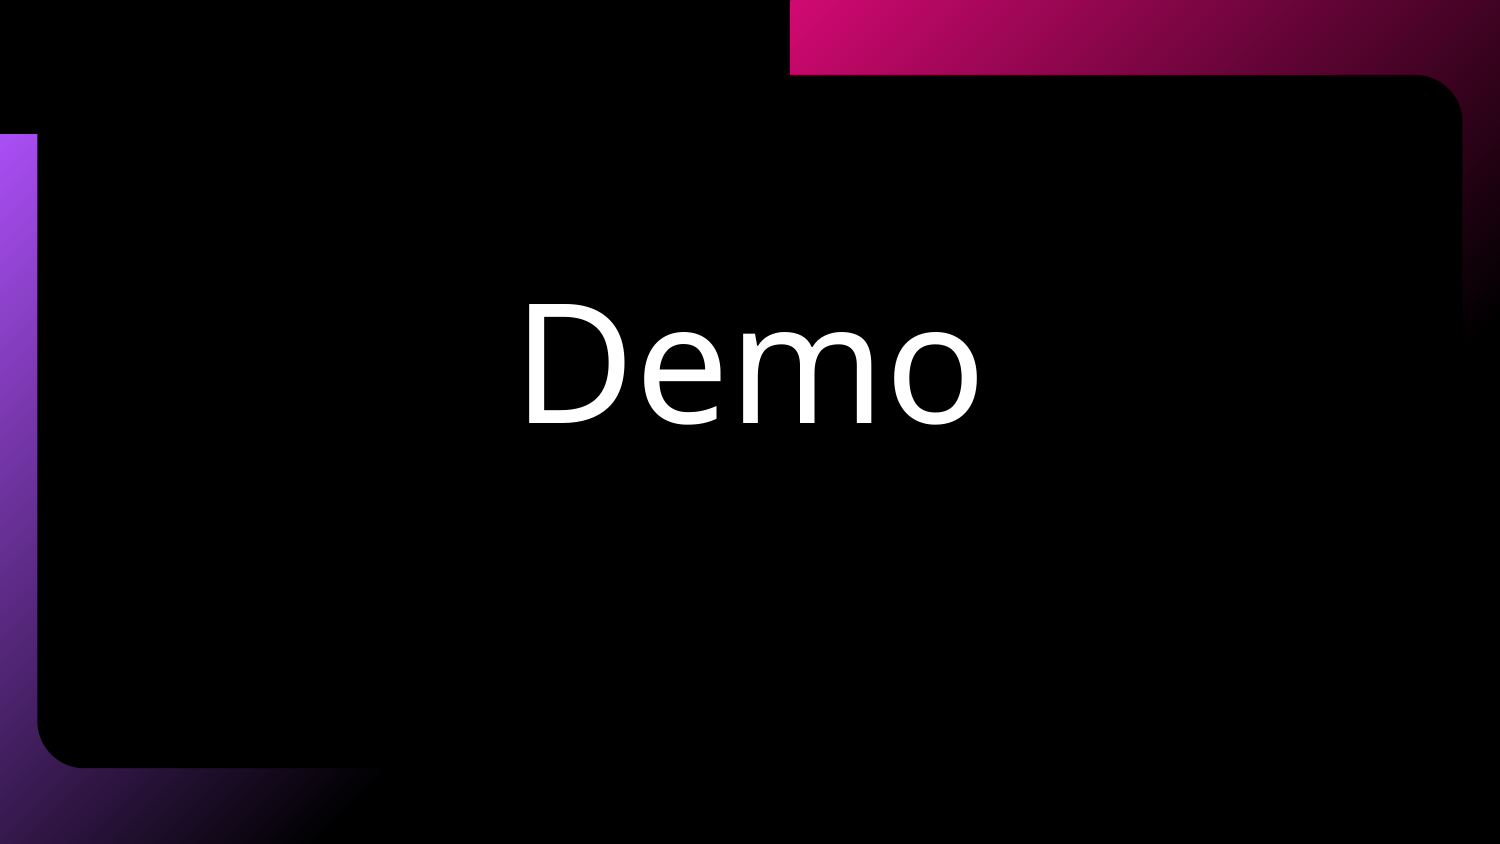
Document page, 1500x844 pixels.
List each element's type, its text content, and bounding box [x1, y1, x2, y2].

title Demo [205, 279, 1295, 490]
